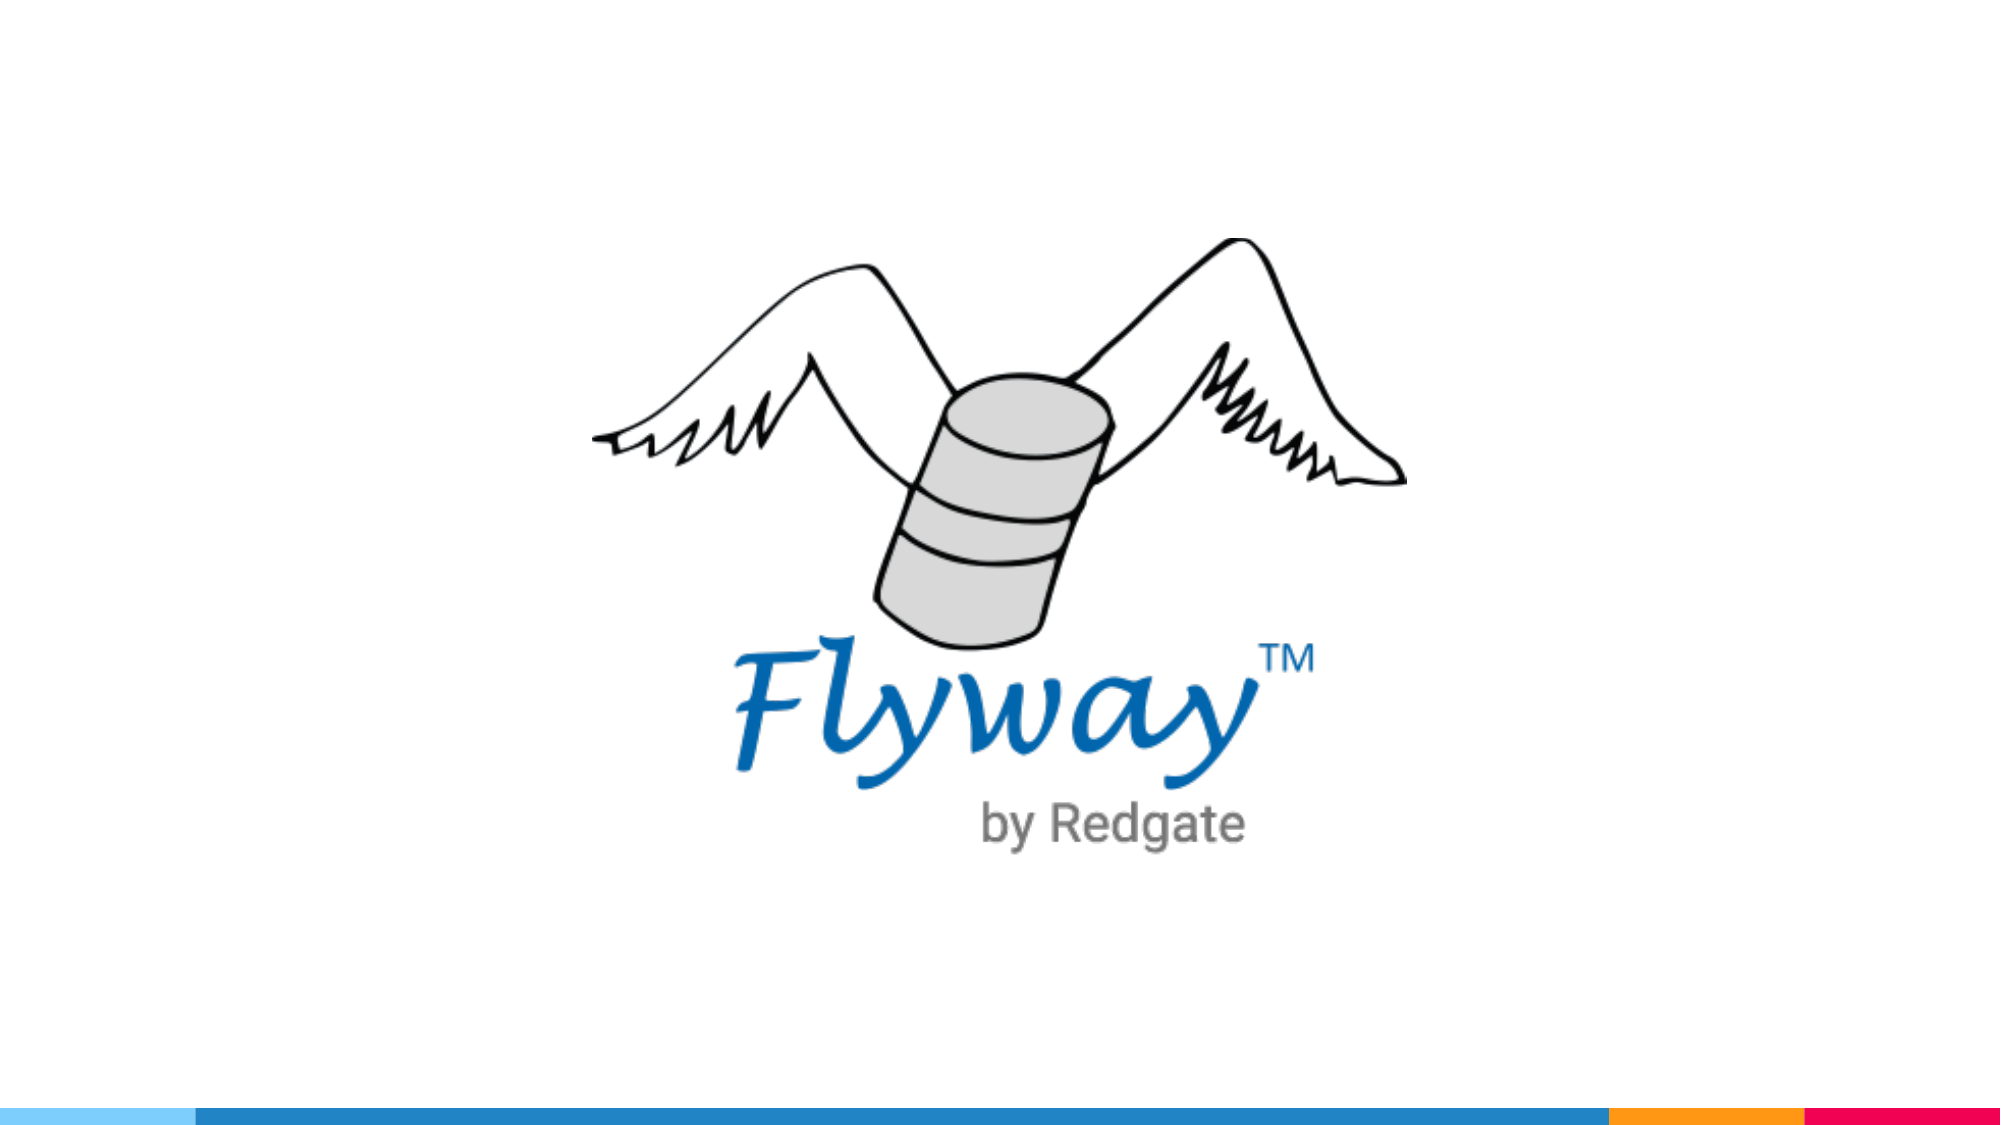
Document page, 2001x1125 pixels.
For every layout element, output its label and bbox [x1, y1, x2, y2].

picture [592, 238, 1408, 887]
